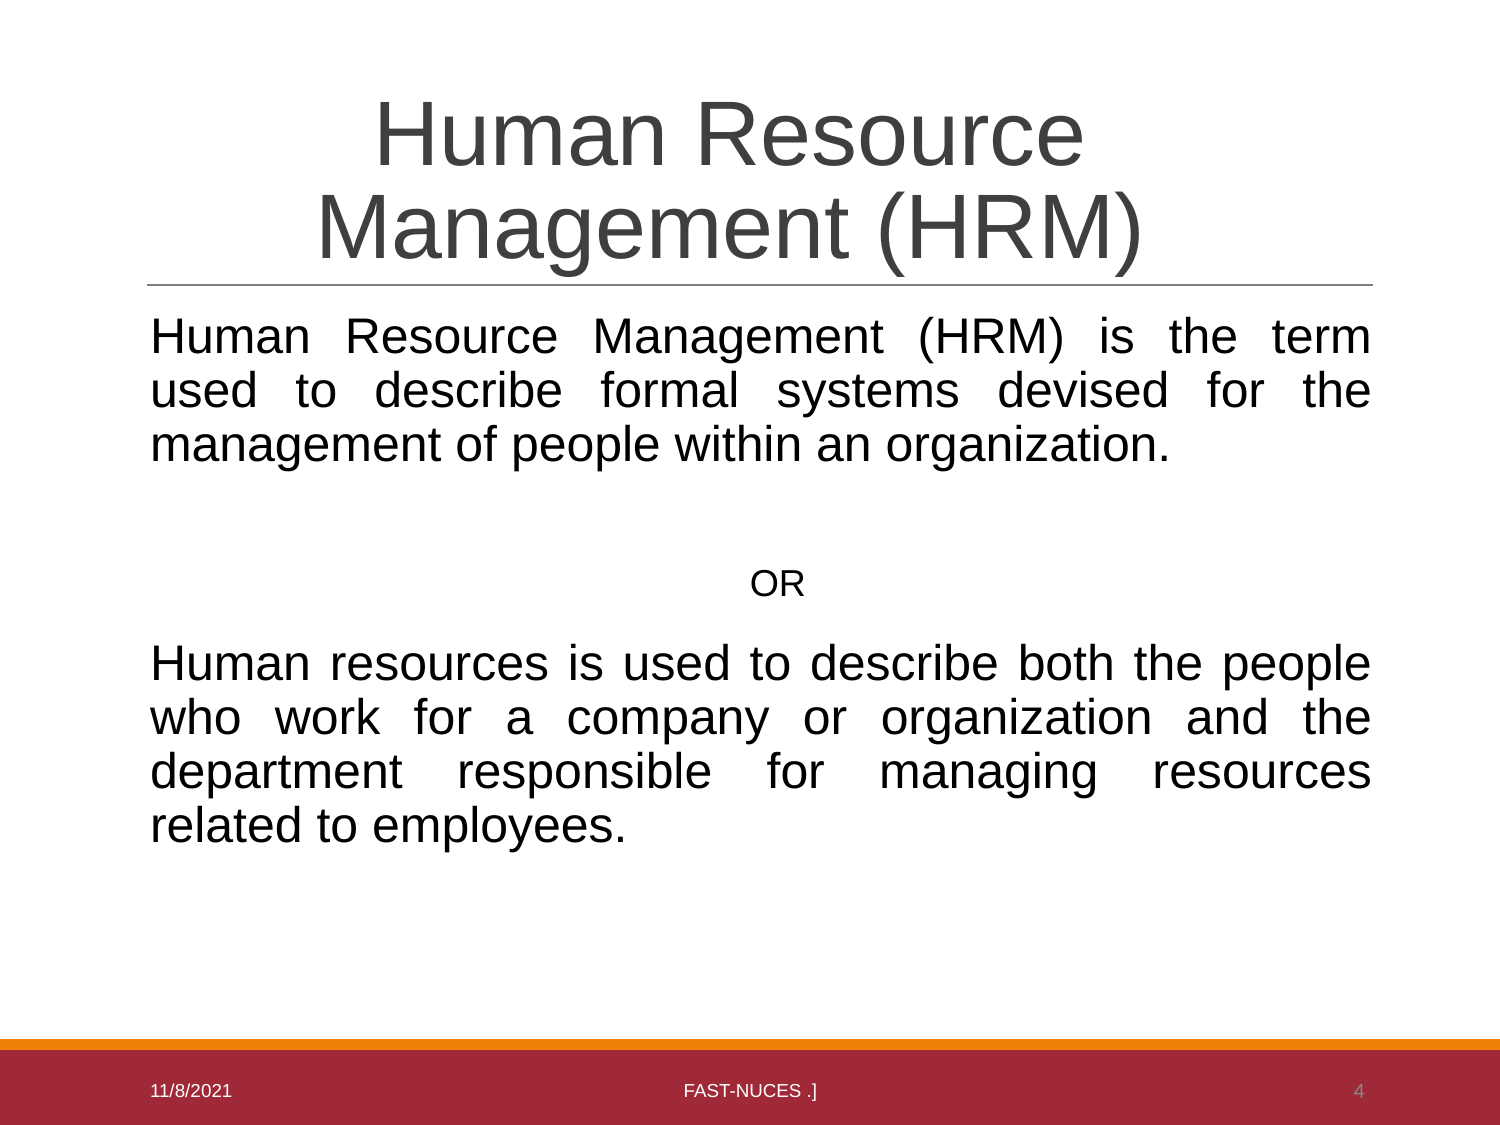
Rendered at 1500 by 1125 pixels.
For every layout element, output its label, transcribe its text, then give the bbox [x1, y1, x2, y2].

title Human Resource Management (HRM) [88, 47, 1373, 285]
slide_number 4 [1218, 1059, 1380, 1120]
footer FAST-NUCES .] [453, 1059, 1047, 1120]
list Human Resource Management (HRM) is the term used to describe formal systems devised for the management of people within an organization. OR Human resources is used to describe both the people who work for a company or organization and the department responsible for managing resources related to employees. [135, 302, 1373, 963]
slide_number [135, 1059, 440, 1120]
